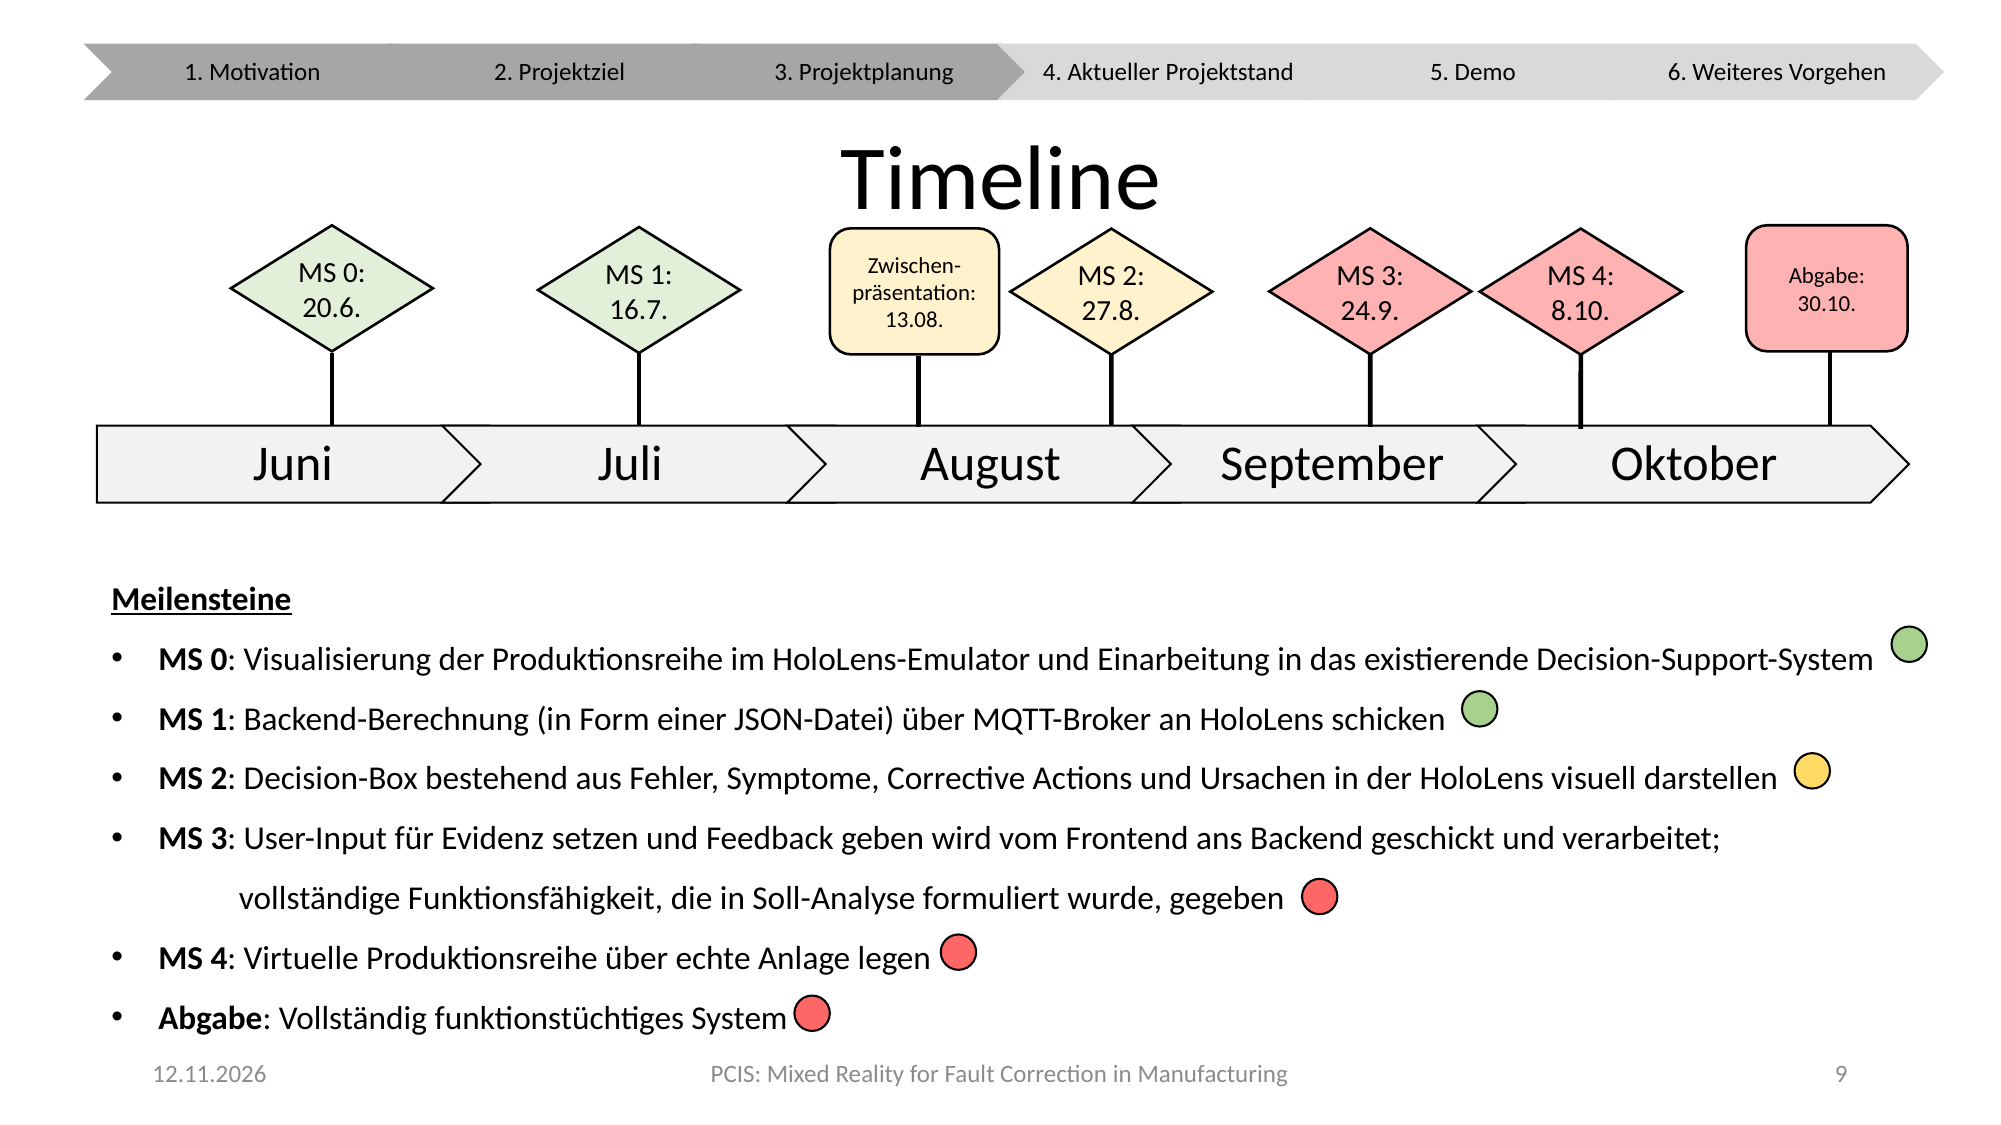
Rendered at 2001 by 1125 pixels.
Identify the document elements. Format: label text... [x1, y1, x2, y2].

text_box MS 0: 20.6. [228, 224, 435, 353]
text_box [68, 36, 1931, 93]
slide_number 8 [1412, 1042, 1863, 1103]
text_box Abgabe: 30.10. [1745, 224, 1909, 353]
text_box MS 4: 8.10. [1477, 237, 1684, 355]
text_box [96, 425, 1910, 503]
text_box [793, 994, 831, 1033]
text_box [1793, 752, 1832, 790]
text_box MS 3: 24.9. [1267, 237, 1474, 354]
text_box [1300, 877, 1339, 916]
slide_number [137, 1042, 588, 1103]
footer PCIS: Mixed Reality for Fault Correction in Manufacturing [662, 1042, 1338, 1103]
text_box Zwischen- präsentation: 13.08. [828, 227, 1001, 356]
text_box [82, 43, 1945, 101]
text_box [1460, 690, 1499, 728]
title Timeline [250, 101, 1751, 237]
text_box [1890, 625, 1929, 663]
text_box MS 2: 27.8. [1008, 237, 1215, 355]
text_box [939, 933, 978, 971]
text_box MS 1: 16.7. [536, 237, 743, 354]
text_box Meilensteine MS 0: Visualisierung der Produktionsreihe im HoloLens-Emulator und Einarbeitung in das existierende Decision-Support-System MS 1: Backend-Berechnung (in Form einer JSON-Datei) über MQTT-Broker an HoloLens schicken MS 2: Decision-Box bestehend aus Fehler, Symptome, Corrective Actions und Ursachen in der HoloLens visuell darstellen MS 3: User-Input für Evidenz setzen und Feedback geben wird vom Frontend ans Backend geschickt und verarbeitet; vollständige Funktionsfähigkeit, die in Soll-Analyse formuliert wurde, gegeben MS 4: Virtuelle Produktionsreihe über echte Anlage legen Abgabe: Vollständig funktionstüchtiges System [96, 549, 1932, 1036]
